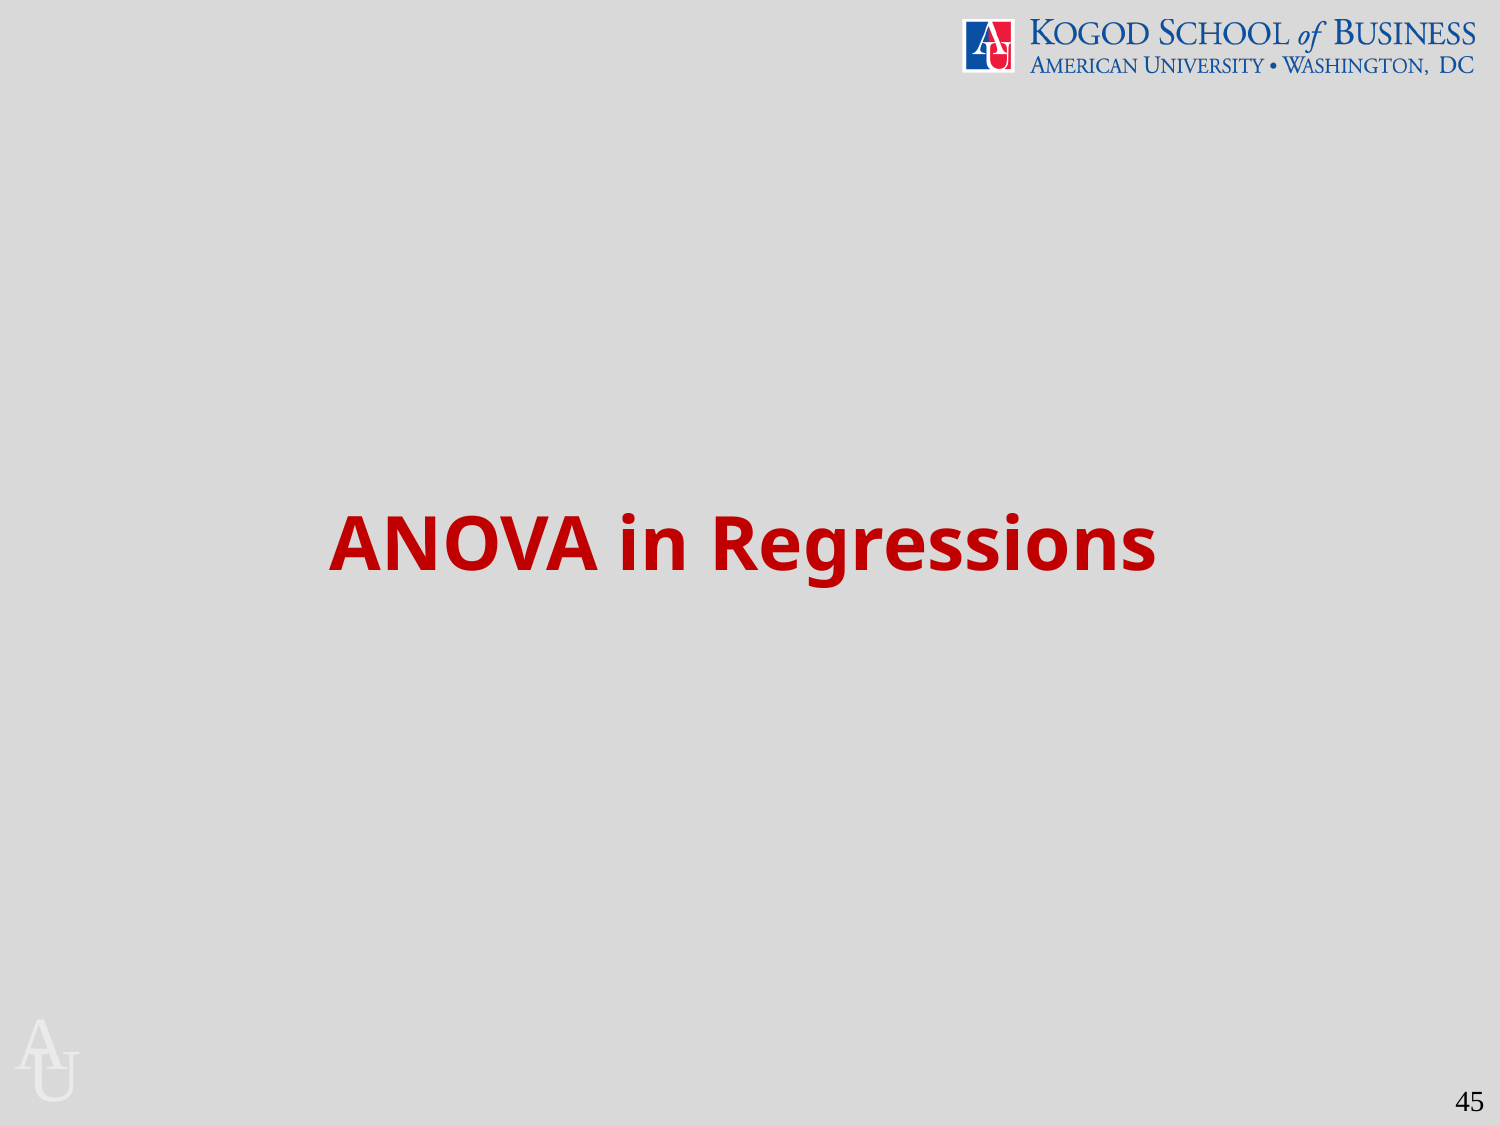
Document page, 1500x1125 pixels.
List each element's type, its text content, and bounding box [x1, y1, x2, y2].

slide_number 45 [1412, 1074, 1500, 1125]
text_box ANOVA in Regressions [87, 487, 1400, 638]
picture [962, 19, 1475, 75]
